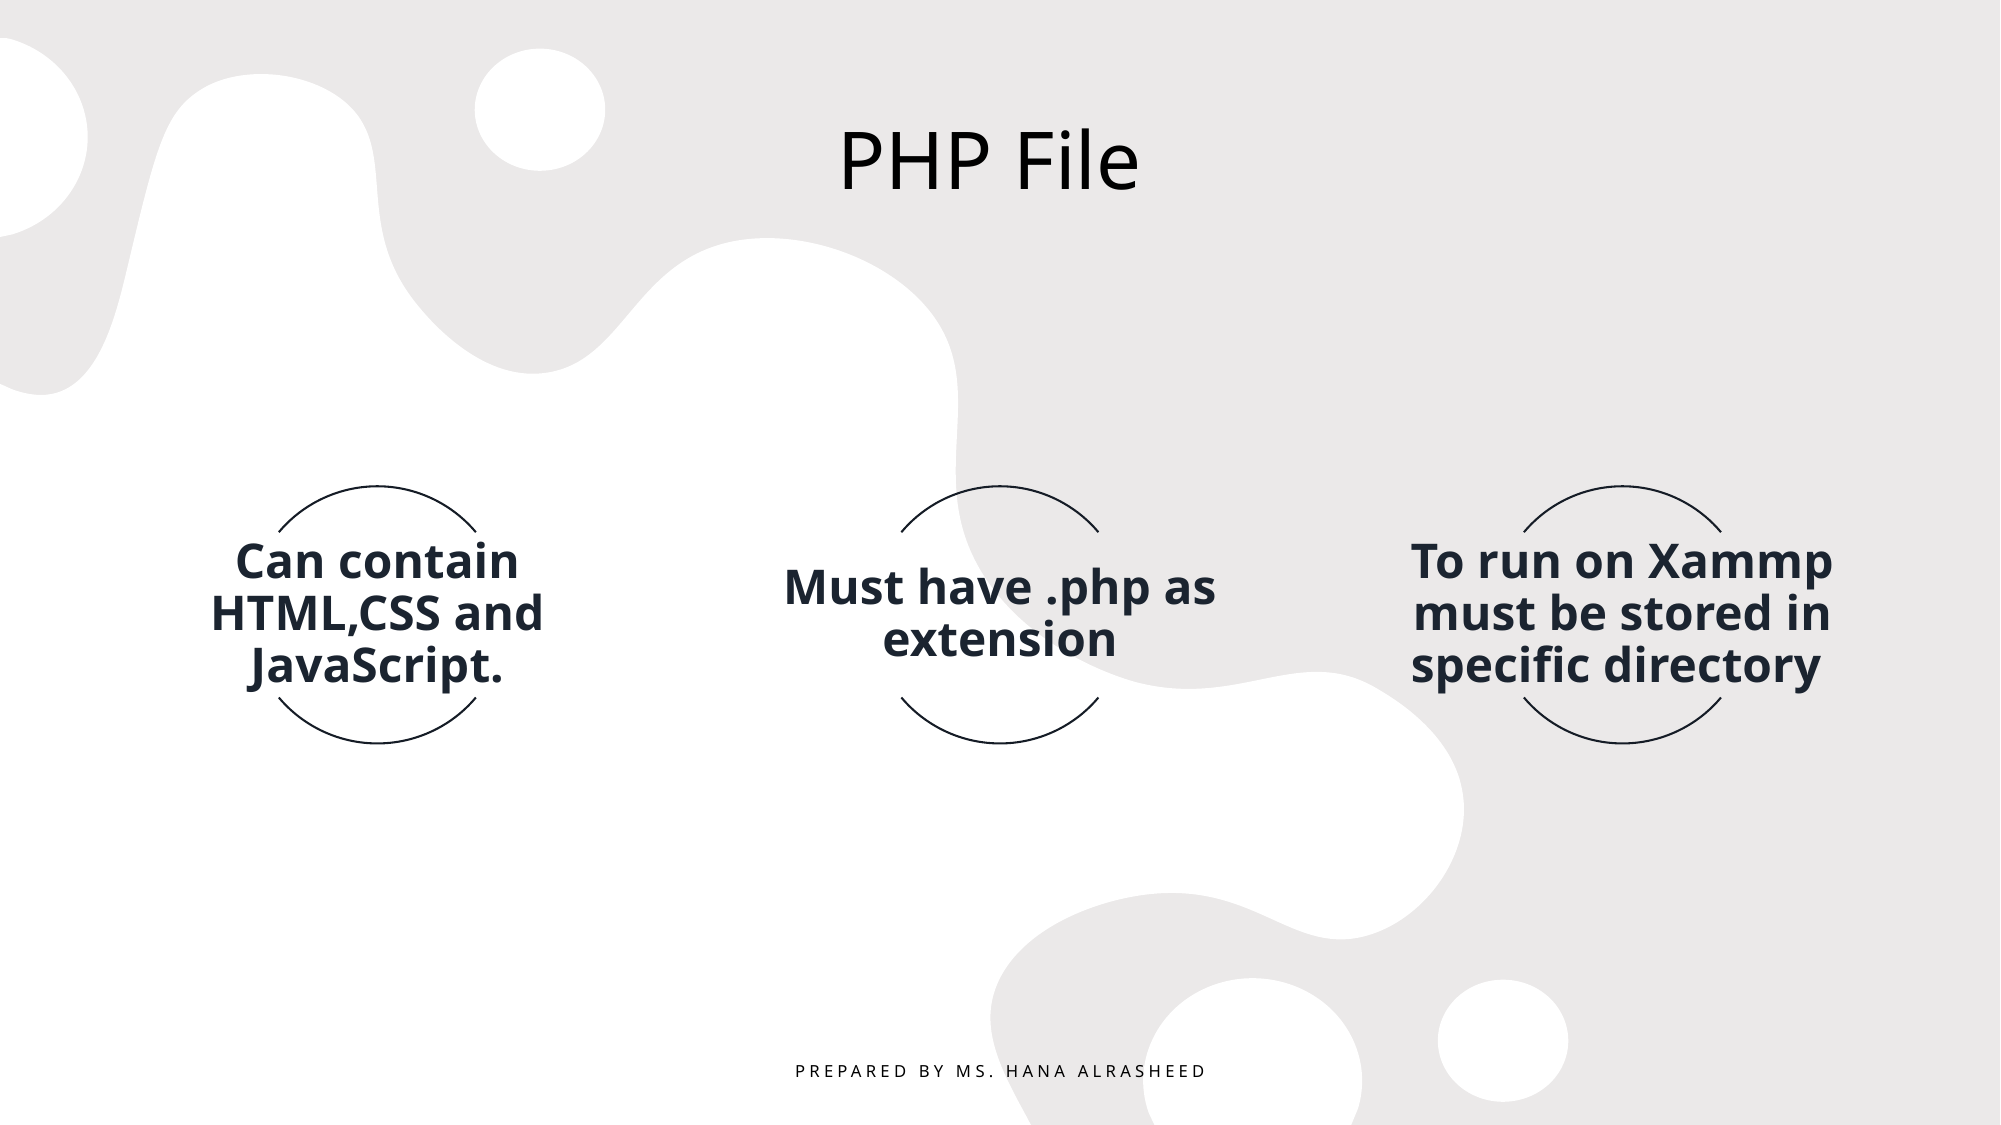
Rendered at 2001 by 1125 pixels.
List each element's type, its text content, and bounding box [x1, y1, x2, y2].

title PHP File [275, 101, 1725, 214]
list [120, 378, 1880, 852]
footer Prepared By Ms. Hana AlRasheed [662, 1042, 1338, 1103]
